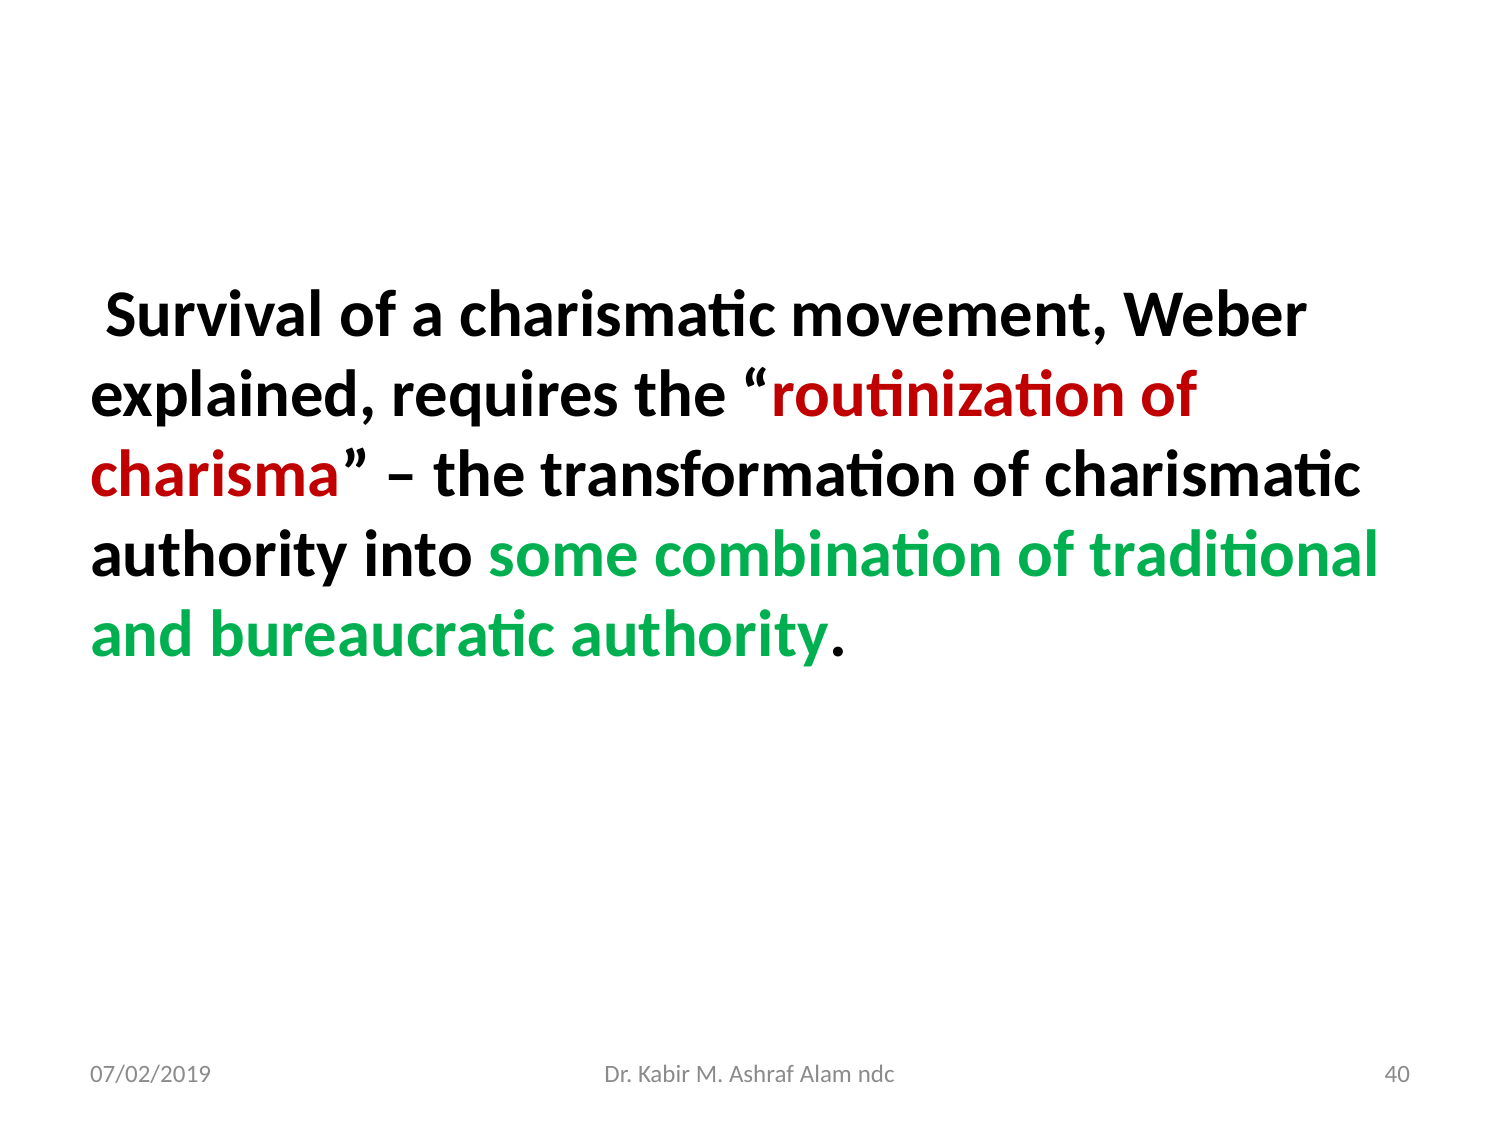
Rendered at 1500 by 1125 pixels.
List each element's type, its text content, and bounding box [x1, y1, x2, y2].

footer Dr. Kabir M. Ashraf Alam ndc [512, 1042, 988, 1103]
slide_number 40 [1074, 1042, 1425, 1103]
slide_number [75, 1042, 425, 1103]
list Survival of a charismatic movement, Weber explained, requires the “routinization of charisma” – the transformation of charismatic authority into some combination of traditional and bureaucratic authority. [75, 262, 1425, 1005]
